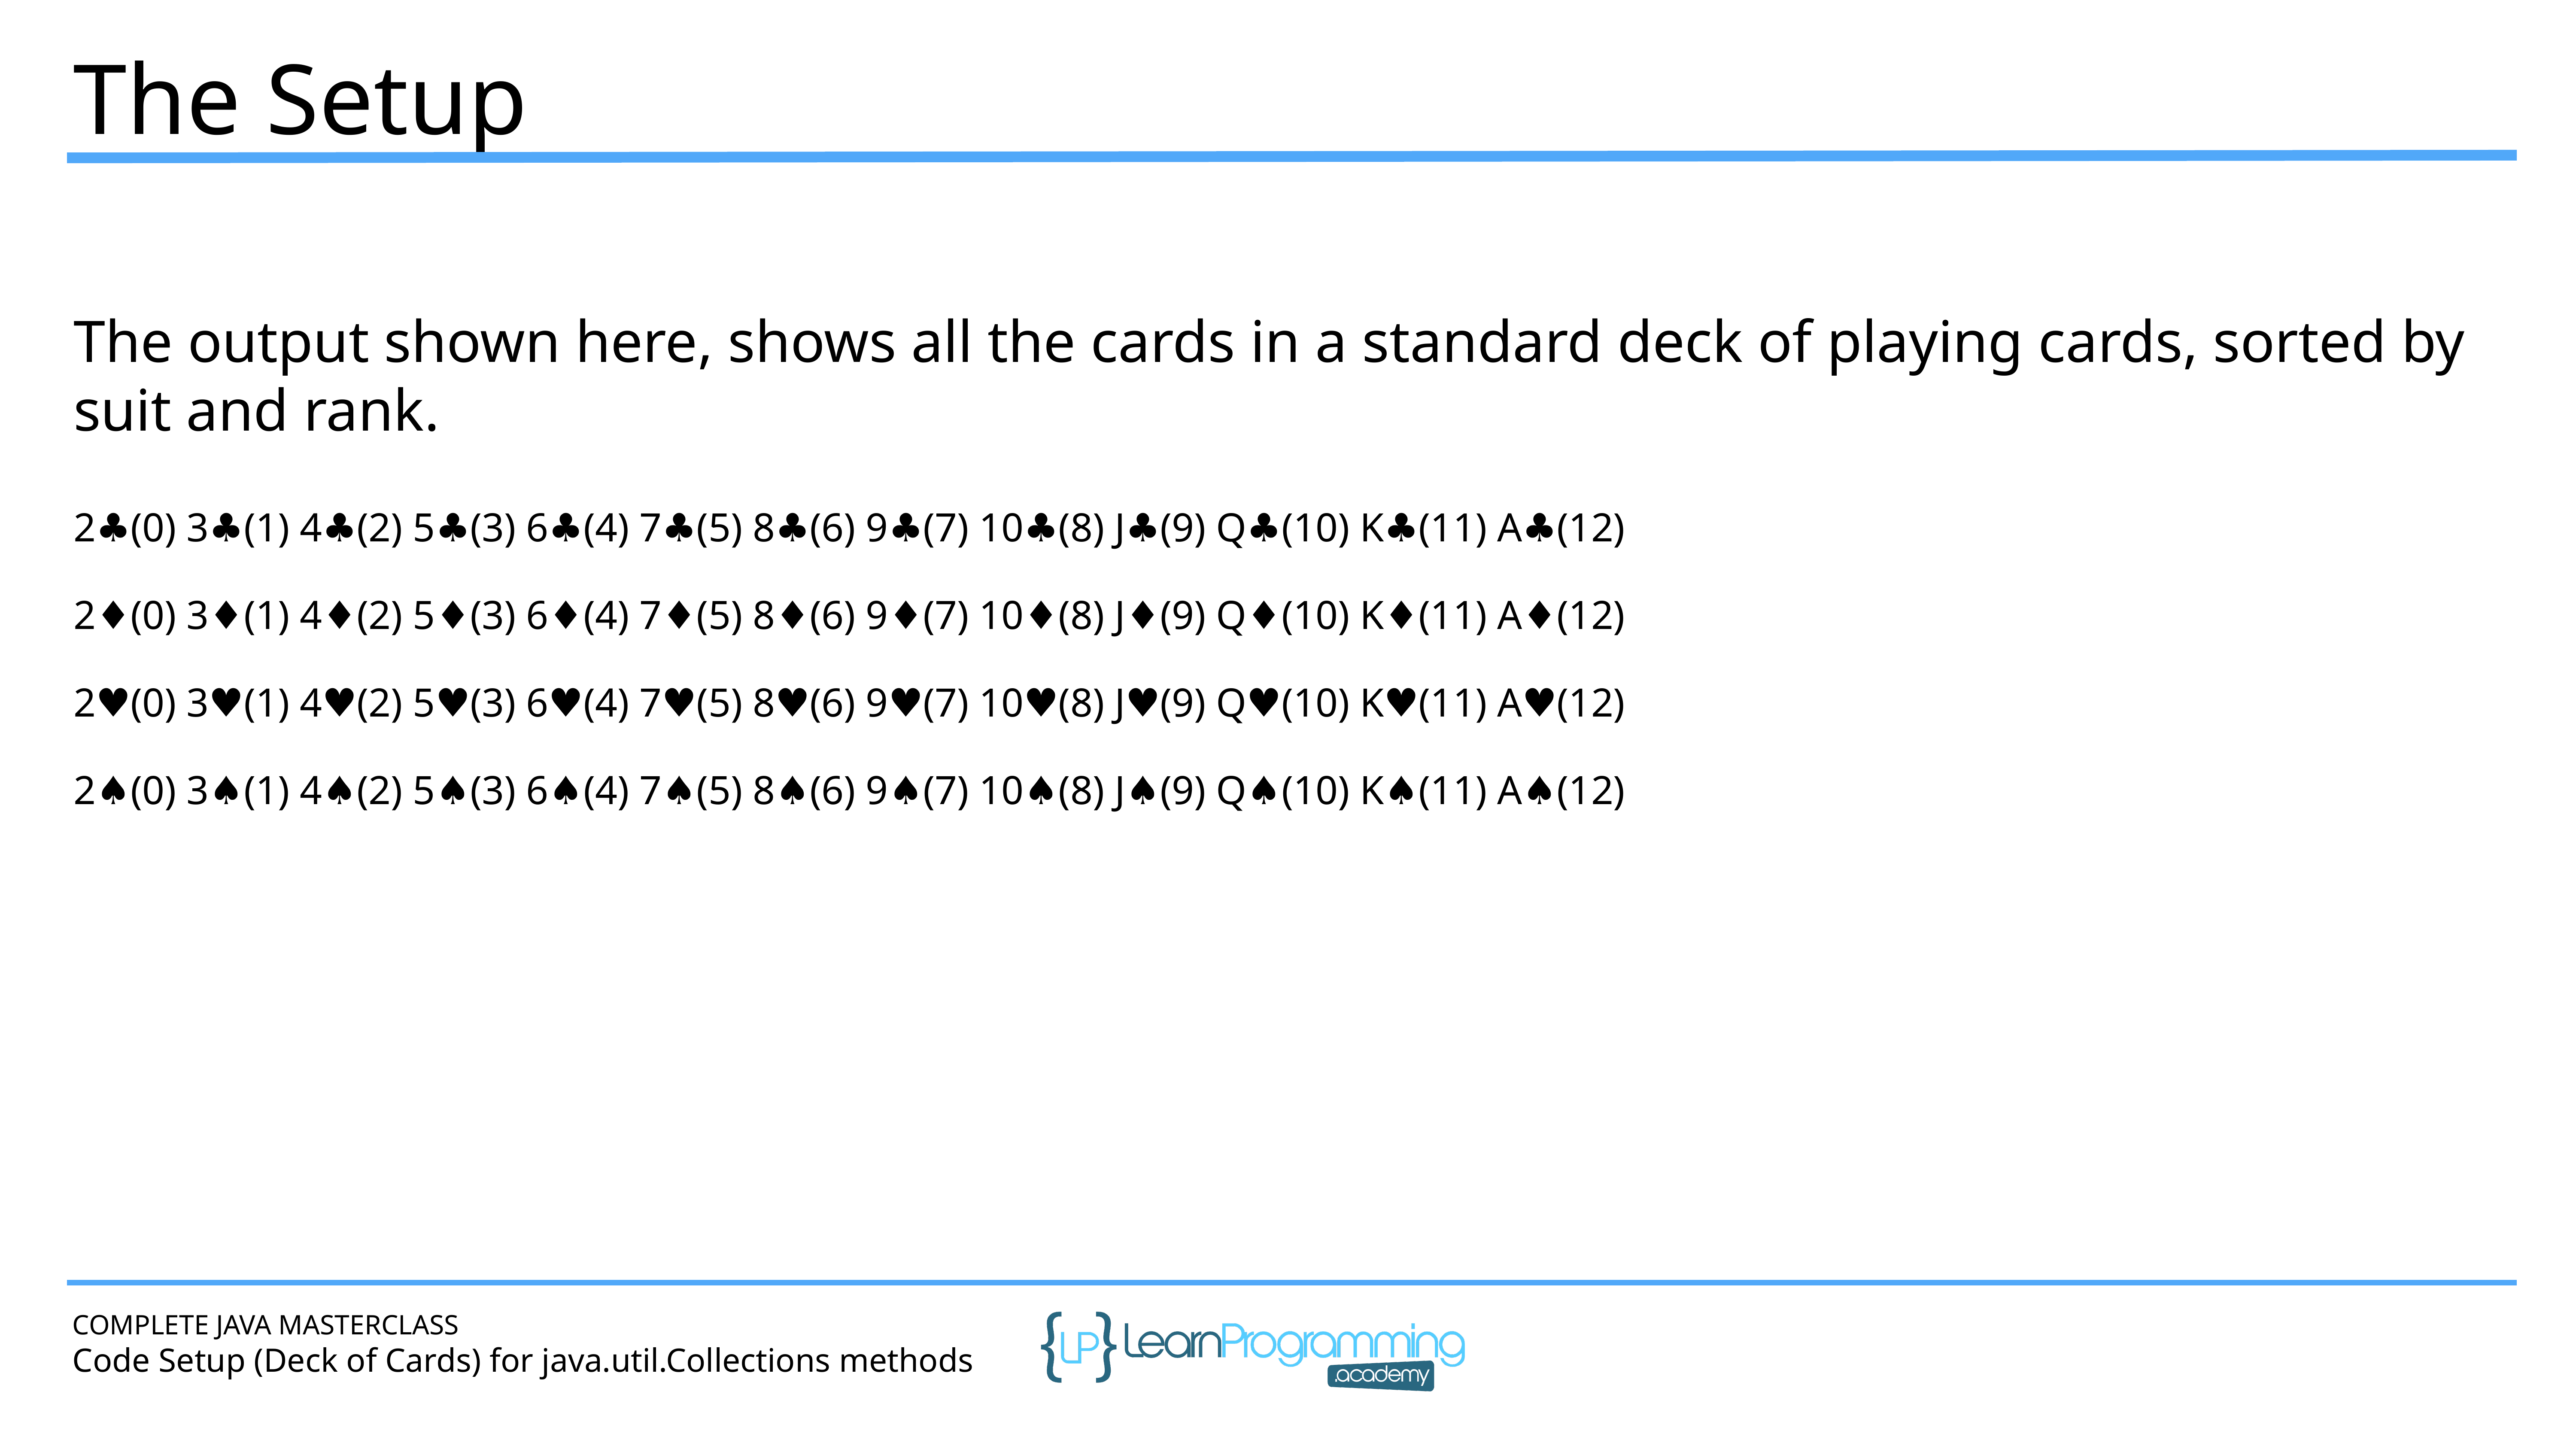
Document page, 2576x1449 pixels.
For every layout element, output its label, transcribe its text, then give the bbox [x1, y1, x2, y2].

text_box The Setup [67, 32, 533, 159]
text_box COMPLETE JAVA MASTERCLASS Code Setup (Deck of Cards) for java.util.Collections methods [67, 1302, 1030, 1384]
text_box 2♣(0) 3♣(1) 4♣(2) 5♣(3) 6♣(4) 7♣(5) 8♣(6) 9♣(7) 10♣(8) J♣(9) Q♣(10) K♣(11) A♣(12) 2♦(0) 3♦(1) 4♦(2) 5♦(3) 6♦(4) 7♦(5) 8♦(6) 9♦(7) 10♦(8) J♦(9) Q♦(10) K♦(11) A♦(12) 2♥(0) 3♥(1) 4♥(2) 5♥(3) 6♥(4) 7♥(5) 8♥(6) 9♥(7) 10♥(8) J♥(9) Q♥(10) K♥(11) A♥(12) 2♠(0) 3♠(1) 4♠(2) 5♠(3) 6♠(4) 7♠(5) 8♠(6) 9♠(7) 10♠(8) J♠(9) Q♠(10) K♠(11) A♠(12) [67, 499, 1690, 862]
text_box The output shown here, shows all the cards in a standard deck of playing cards, sorted by suit and rank. [67, 301, 2517, 1139]
picture [1032, 1302, 1477, 1400]
